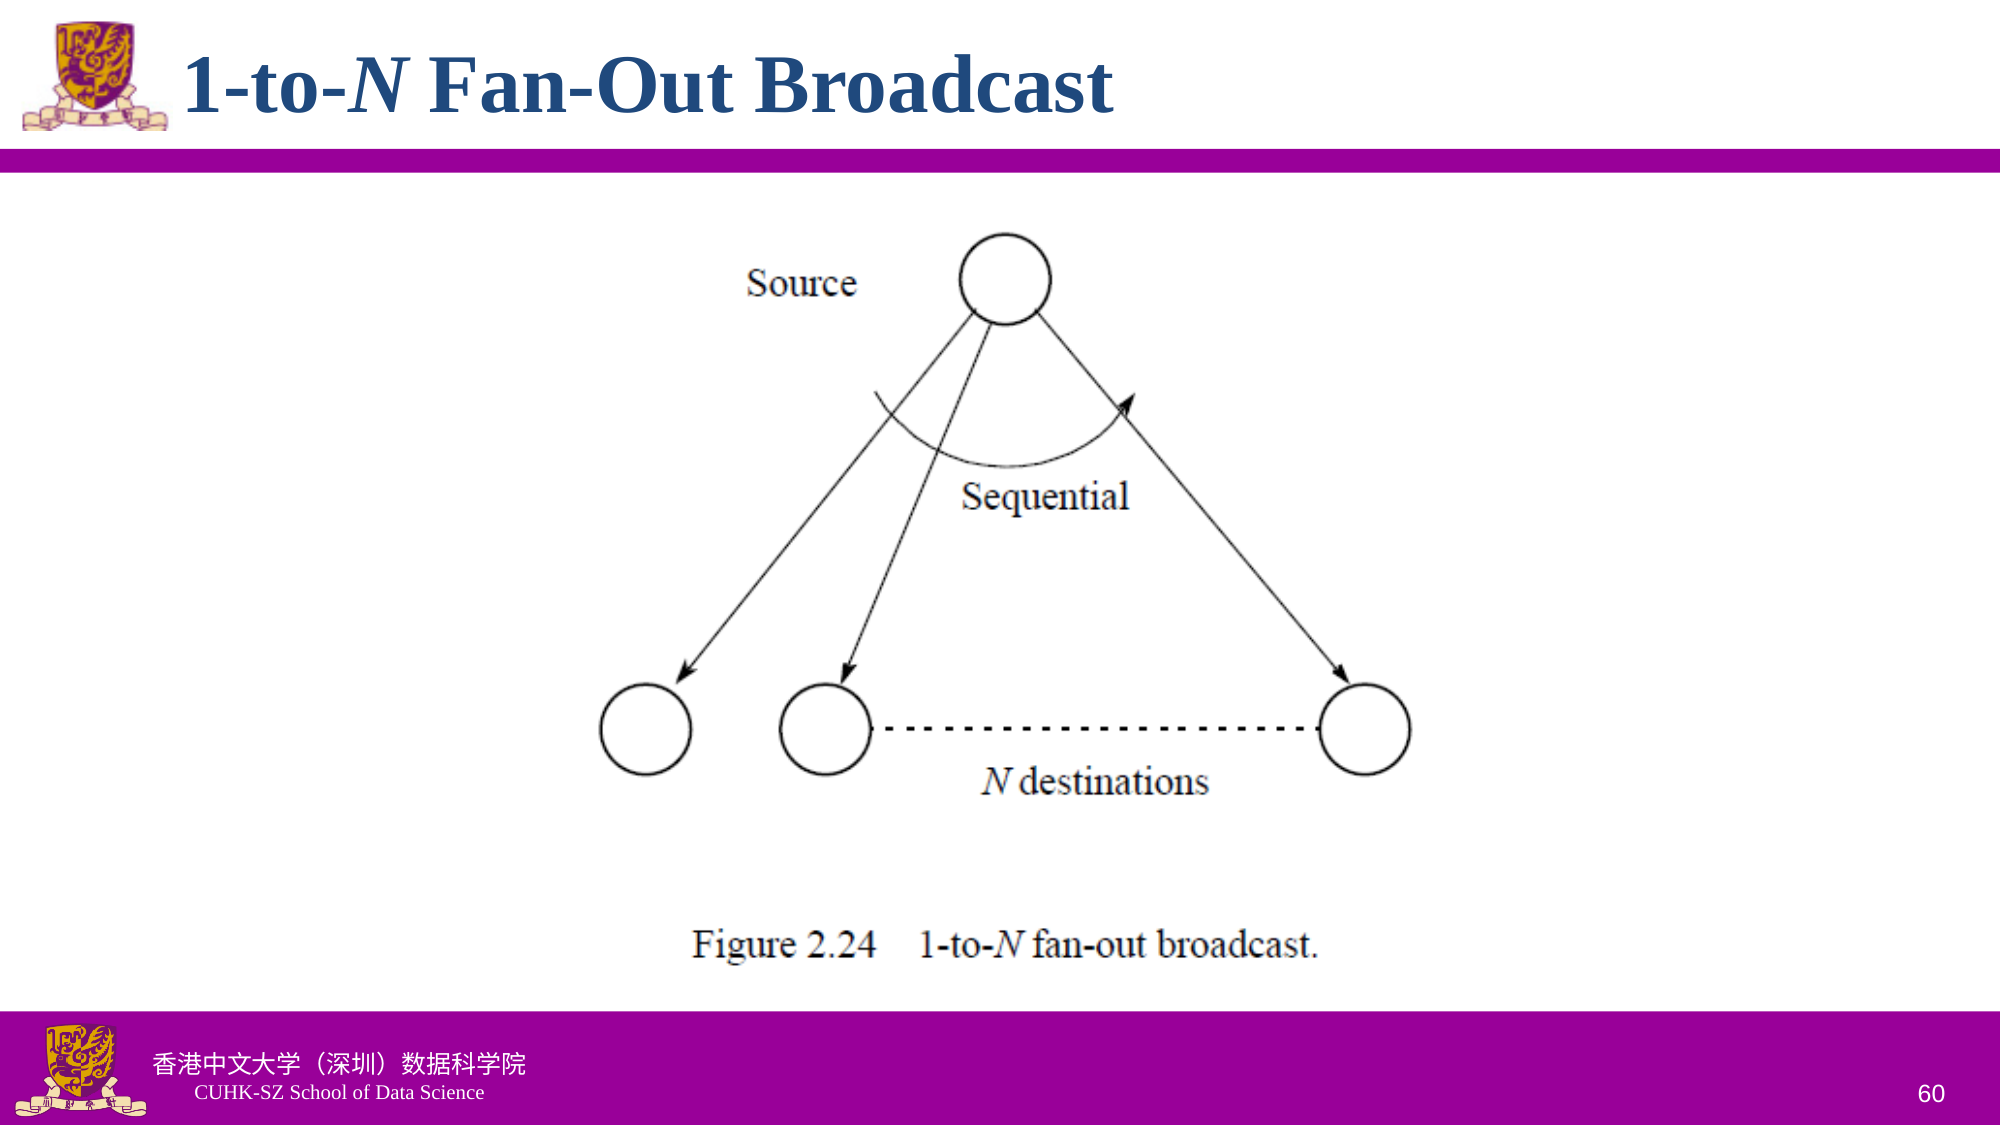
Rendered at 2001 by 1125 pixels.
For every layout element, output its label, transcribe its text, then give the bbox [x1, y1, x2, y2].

picture [21, 20, 173, 131]
picture [511, 190, 1497, 991]
slide_number 60 [1493, 1070, 1961, 1125]
title 1-to-N Fan-Out Broadcast [166, 22, 1700, 137]
picture [14, 1023, 149, 1117]
